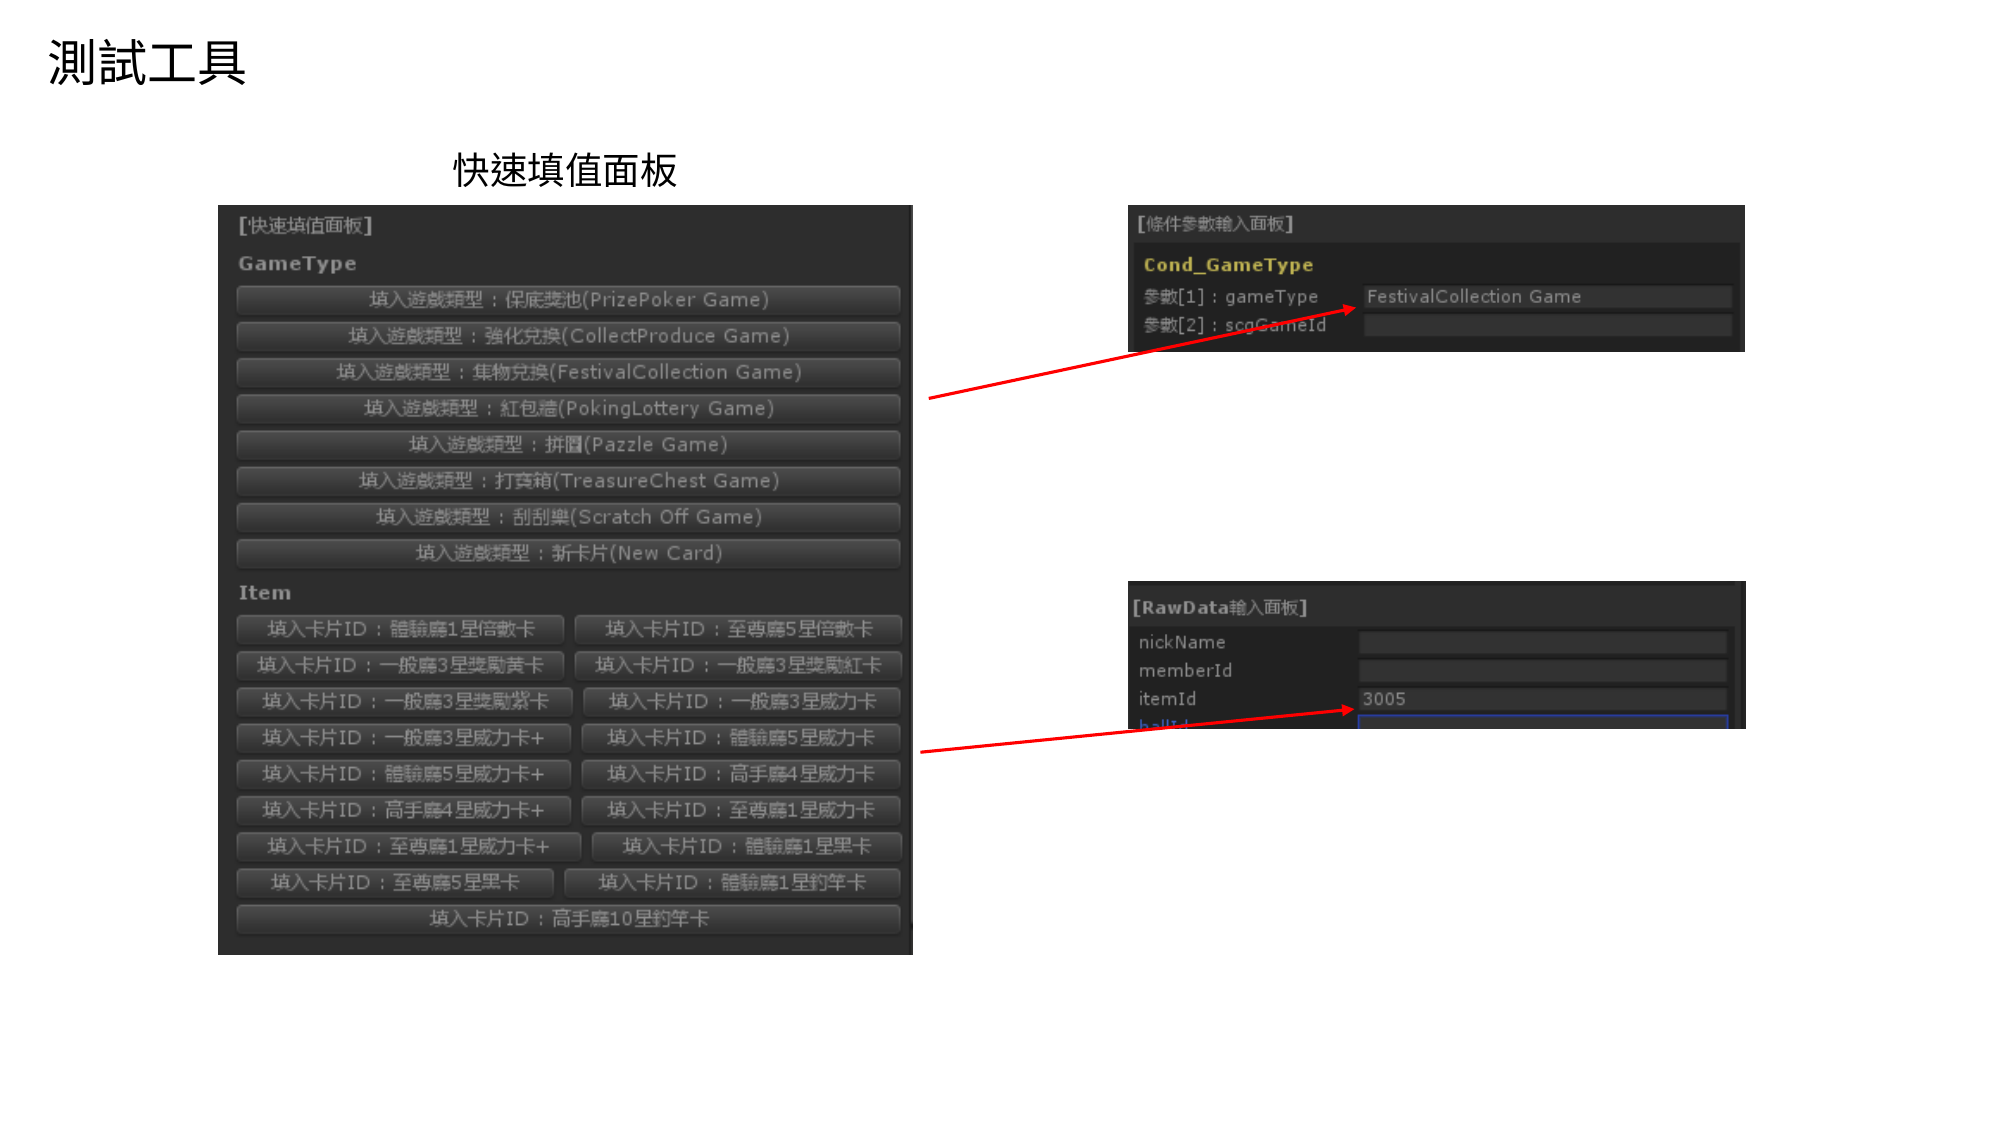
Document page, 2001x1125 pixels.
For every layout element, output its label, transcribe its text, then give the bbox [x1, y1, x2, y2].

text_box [920, 709, 1355, 753]
picture [1128, 205, 1745, 352]
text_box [928, 307, 1356, 399]
text_box 快速填值面板 [258, 139, 873, 200]
picture [1128, 581, 1746, 729]
picture [218, 205, 913, 955]
text_box 測試工具 [32, 24, 903, 99]
